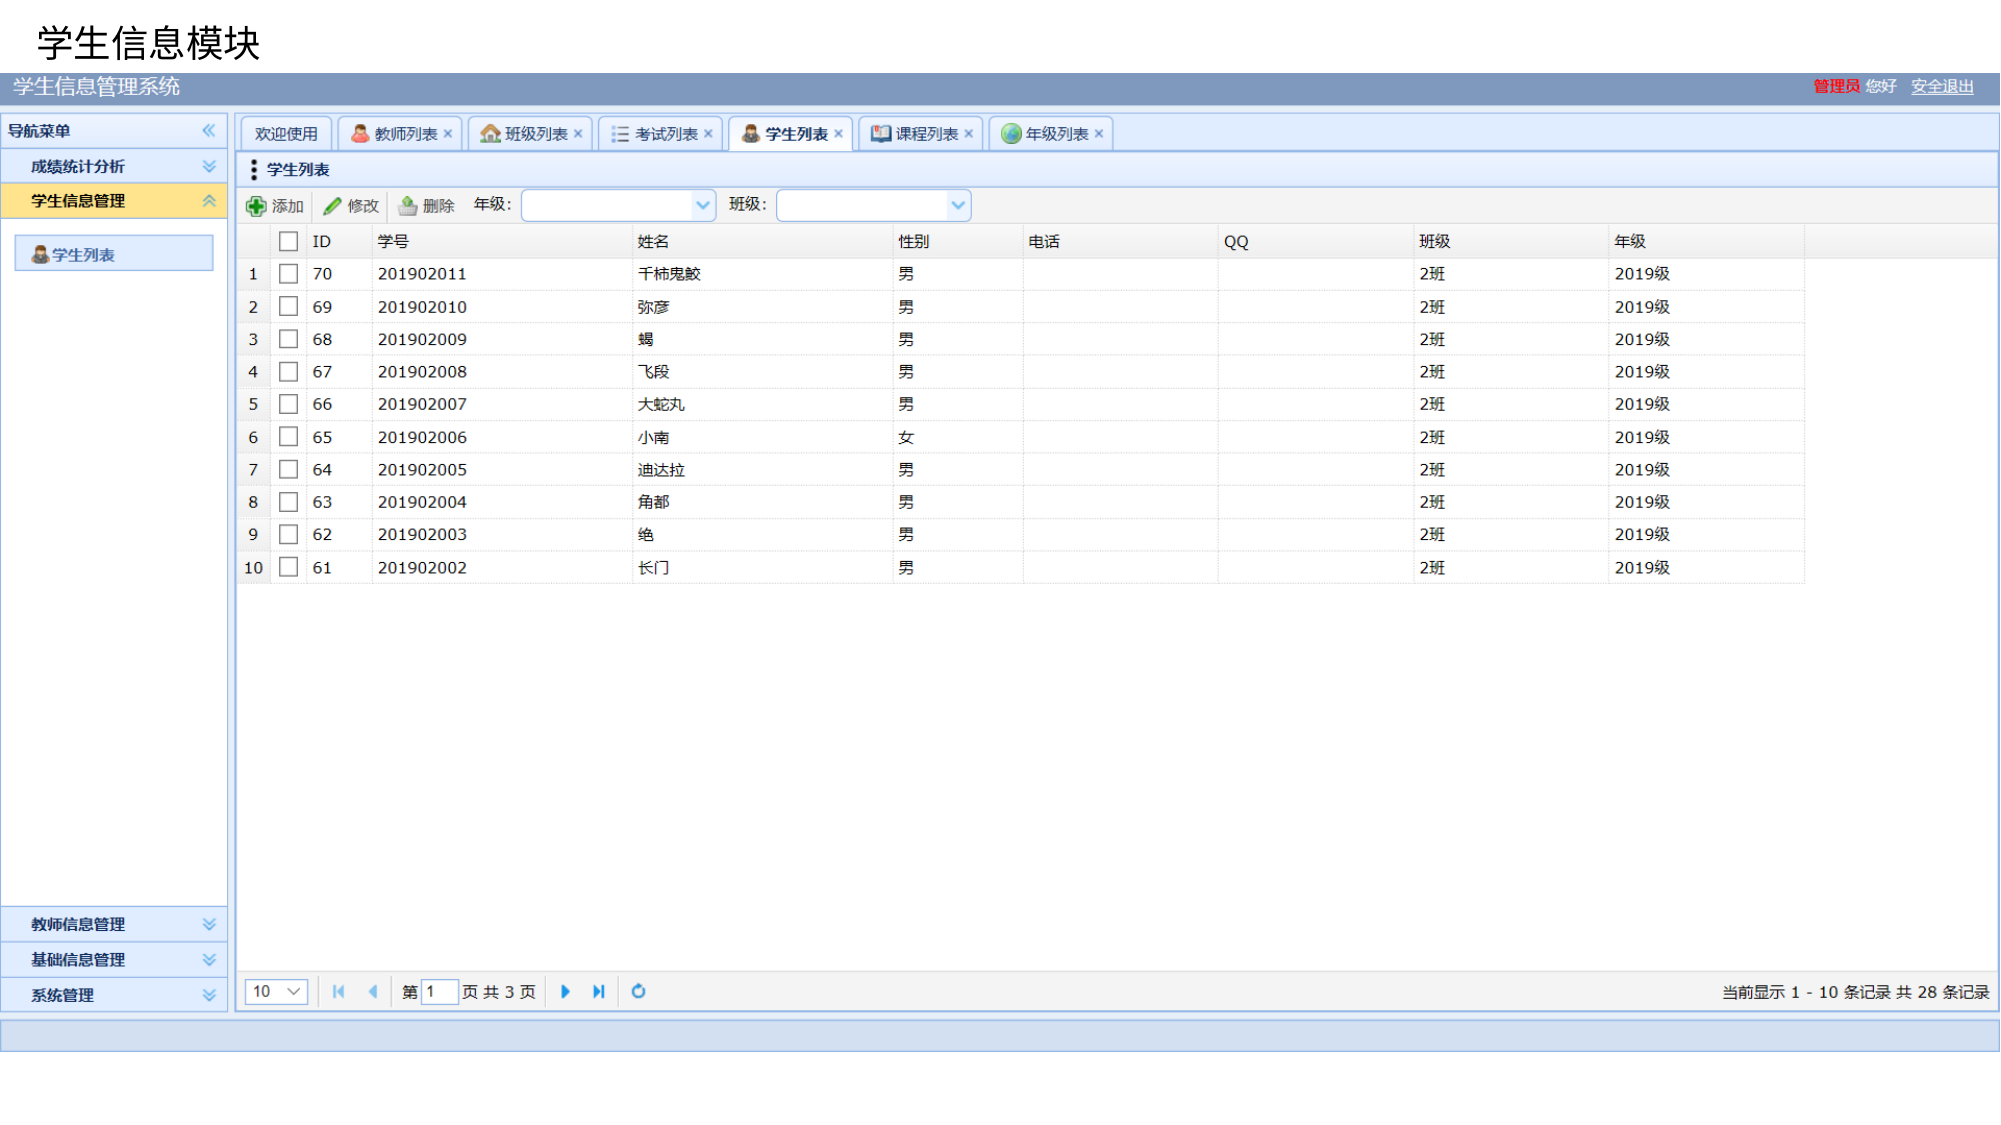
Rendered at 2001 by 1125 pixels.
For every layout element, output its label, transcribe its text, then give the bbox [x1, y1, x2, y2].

text_box 学生信息模块 [21, 12, 455, 73]
picture [0, 73, 2000, 1052]
